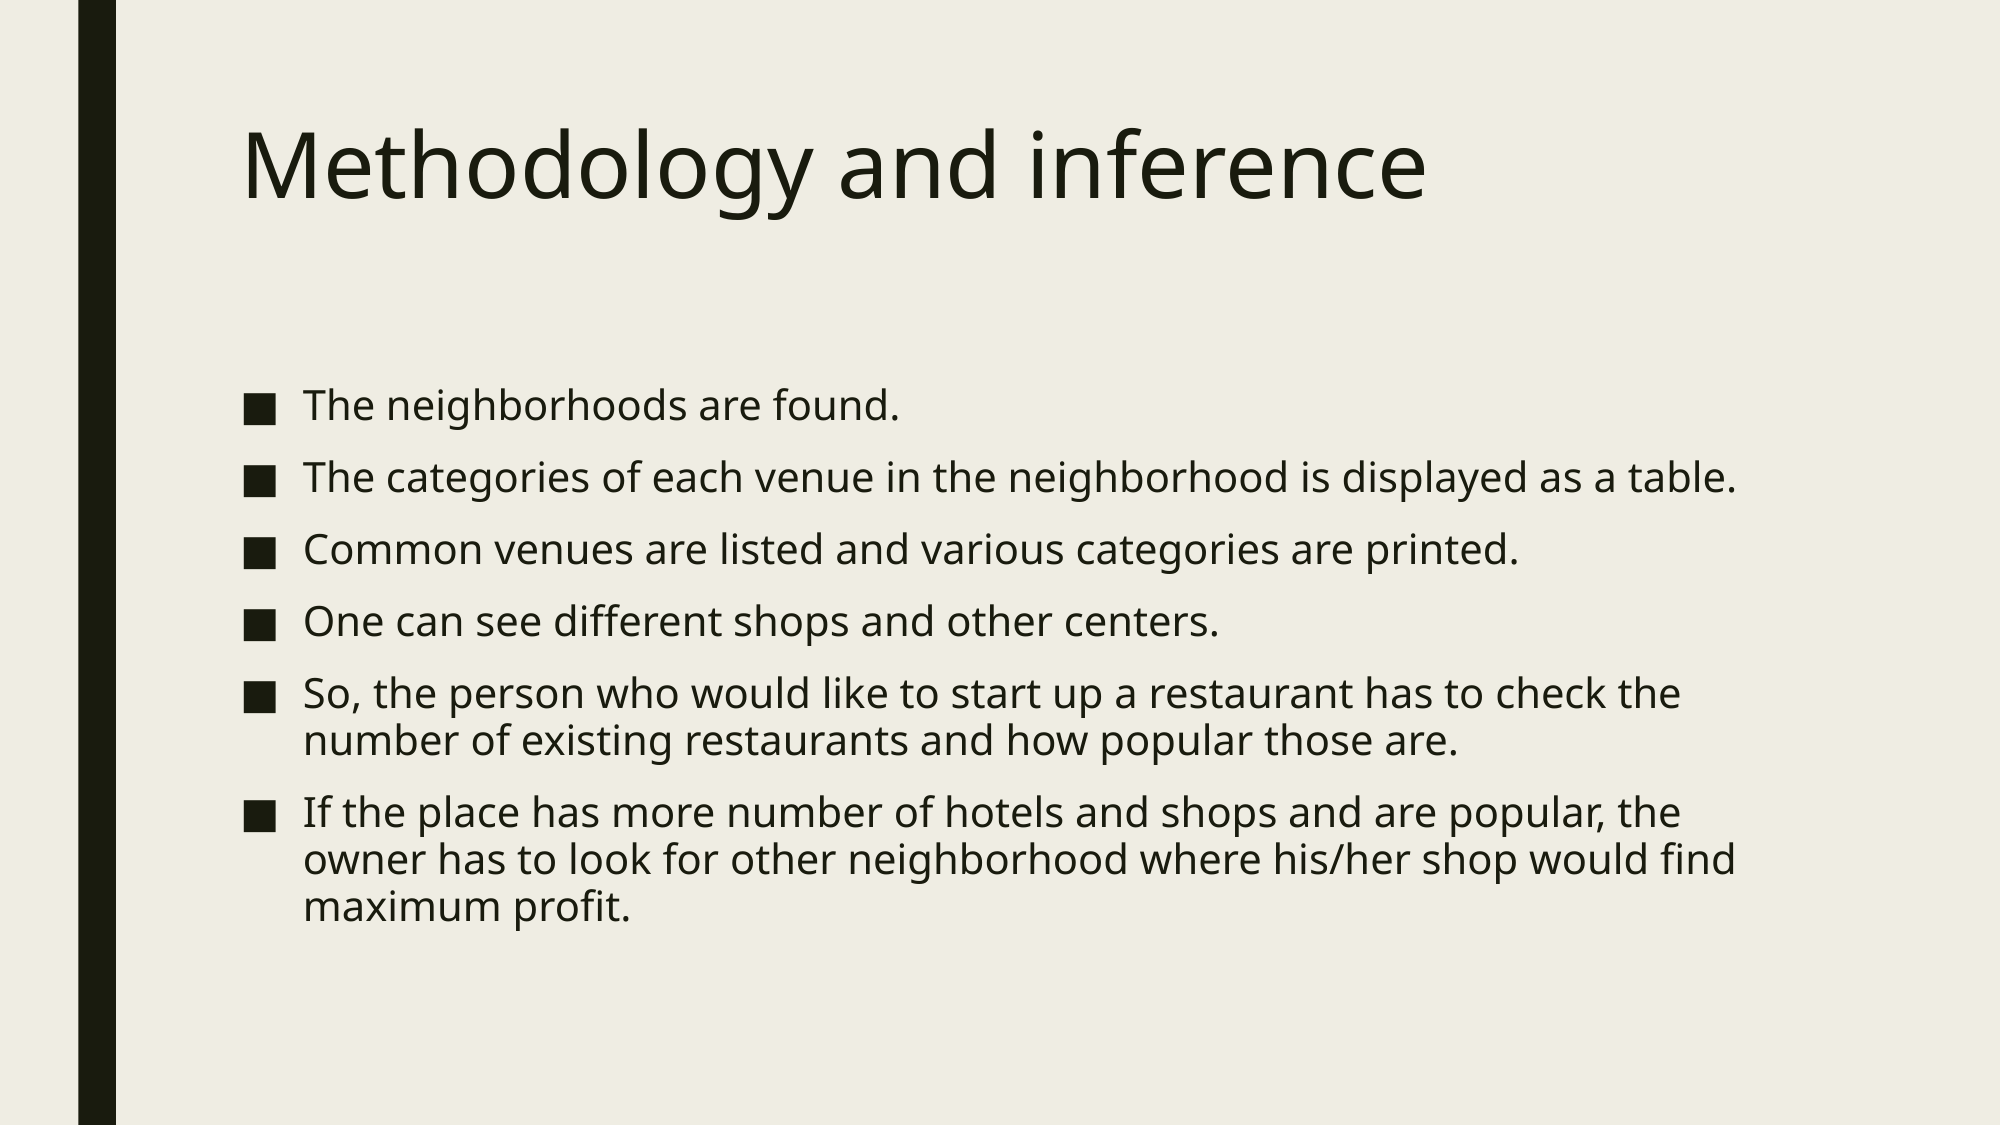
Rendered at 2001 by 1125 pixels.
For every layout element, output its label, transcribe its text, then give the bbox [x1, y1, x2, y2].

list The neighborhoods are found. The categories of each venue in the neighborhood is displayed as a table. Common venues are listed and various categories are printed. One can see different shops and other centers. So, the person who would like to start up a restaurant has to check the number of existing restaurants and how popular those are. If the place has more number of hotels and shops and are popular, the owner has to look for other neighborhood where his/her shop would find maximum profit. [225, 375, 1800, 963]
title Methodology and inference [225, 112, 1800, 357]
